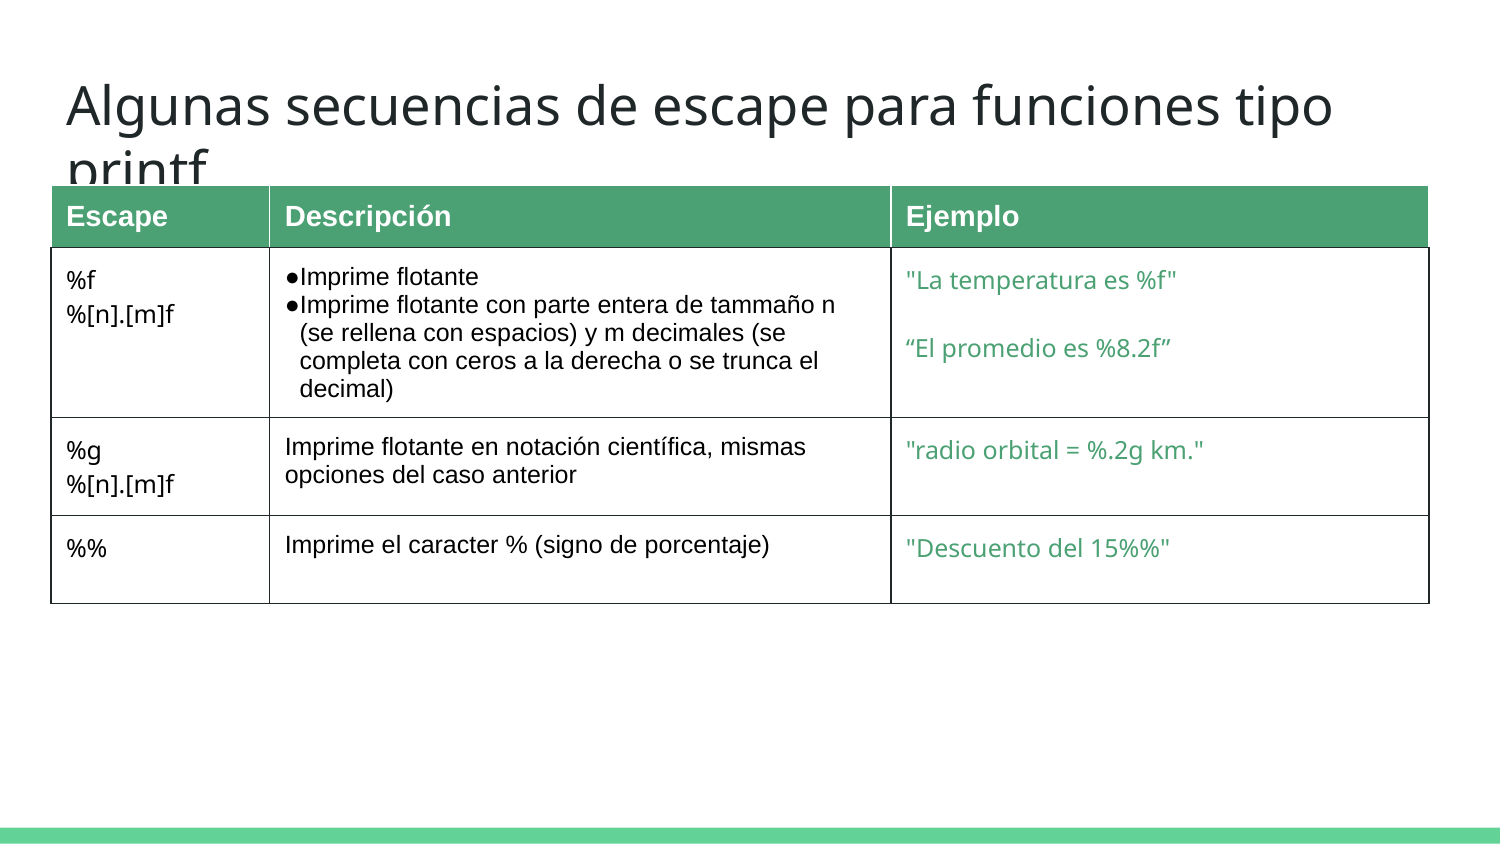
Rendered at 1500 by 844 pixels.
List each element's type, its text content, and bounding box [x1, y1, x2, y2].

table_cell %% [52, 516, 269, 603]
table_header Ejemplo [892, 186, 1428, 247]
title Algunas secuencias de escape para funciones tipo printf [51, 56, 1449, 151]
table_cell Imprime el caracter % (signo de porcentaje) [270, 516, 890, 603]
table_cell "La temperatura es %f" “El promedio es %8.2f” [892, 248, 1428, 417]
table_cell Imprime flotante en notación científica, mismas opciones del caso anterior [270, 418, 890, 515]
table_cell Imprime flotante Imprime flotante con parte entera de tammaño n (se rellena con espacios) y m decimales (se completa con ceros a la derecha o se trunca el decimal) [270, 248, 890, 417]
table_cell %g %[n].[m]f [52, 418, 269, 515]
table_cell "Descuento del 15%%" [892, 516, 1428, 603]
table_header Descripción [270, 186, 890, 247]
table_cell "radio orbital = %.2g km." [892, 418, 1428, 515]
table_header Escape [52, 186, 269, 247]
table_cell %f %[n].[m]f [52, 248, 269, 417]
